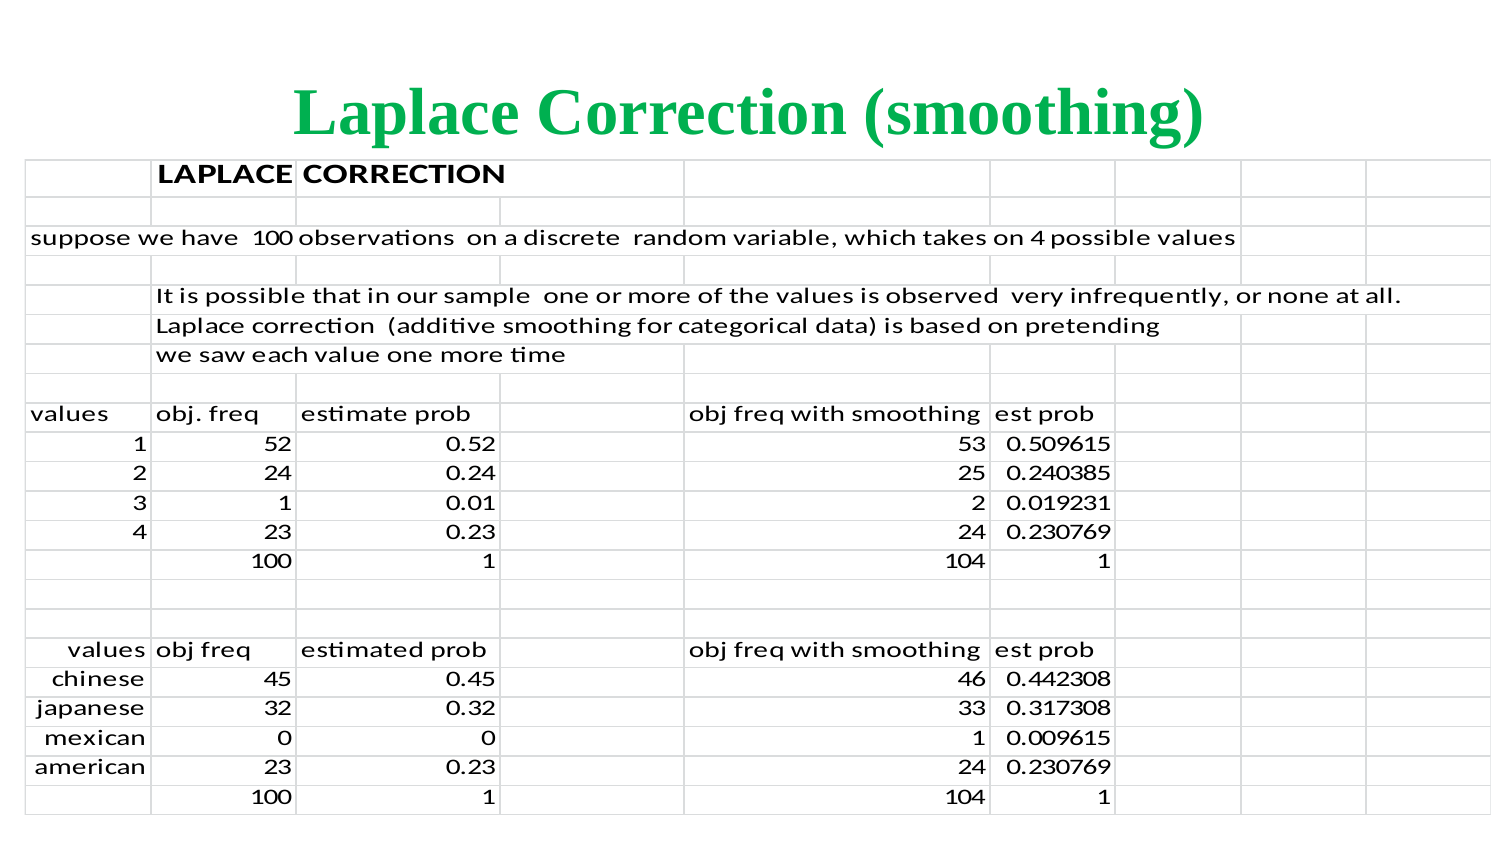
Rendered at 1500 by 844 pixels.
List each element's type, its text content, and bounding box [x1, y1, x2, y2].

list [24, 159, 1493, 816]
title Laplace Correction (smoothing) [112, 37, 1388, 157]
